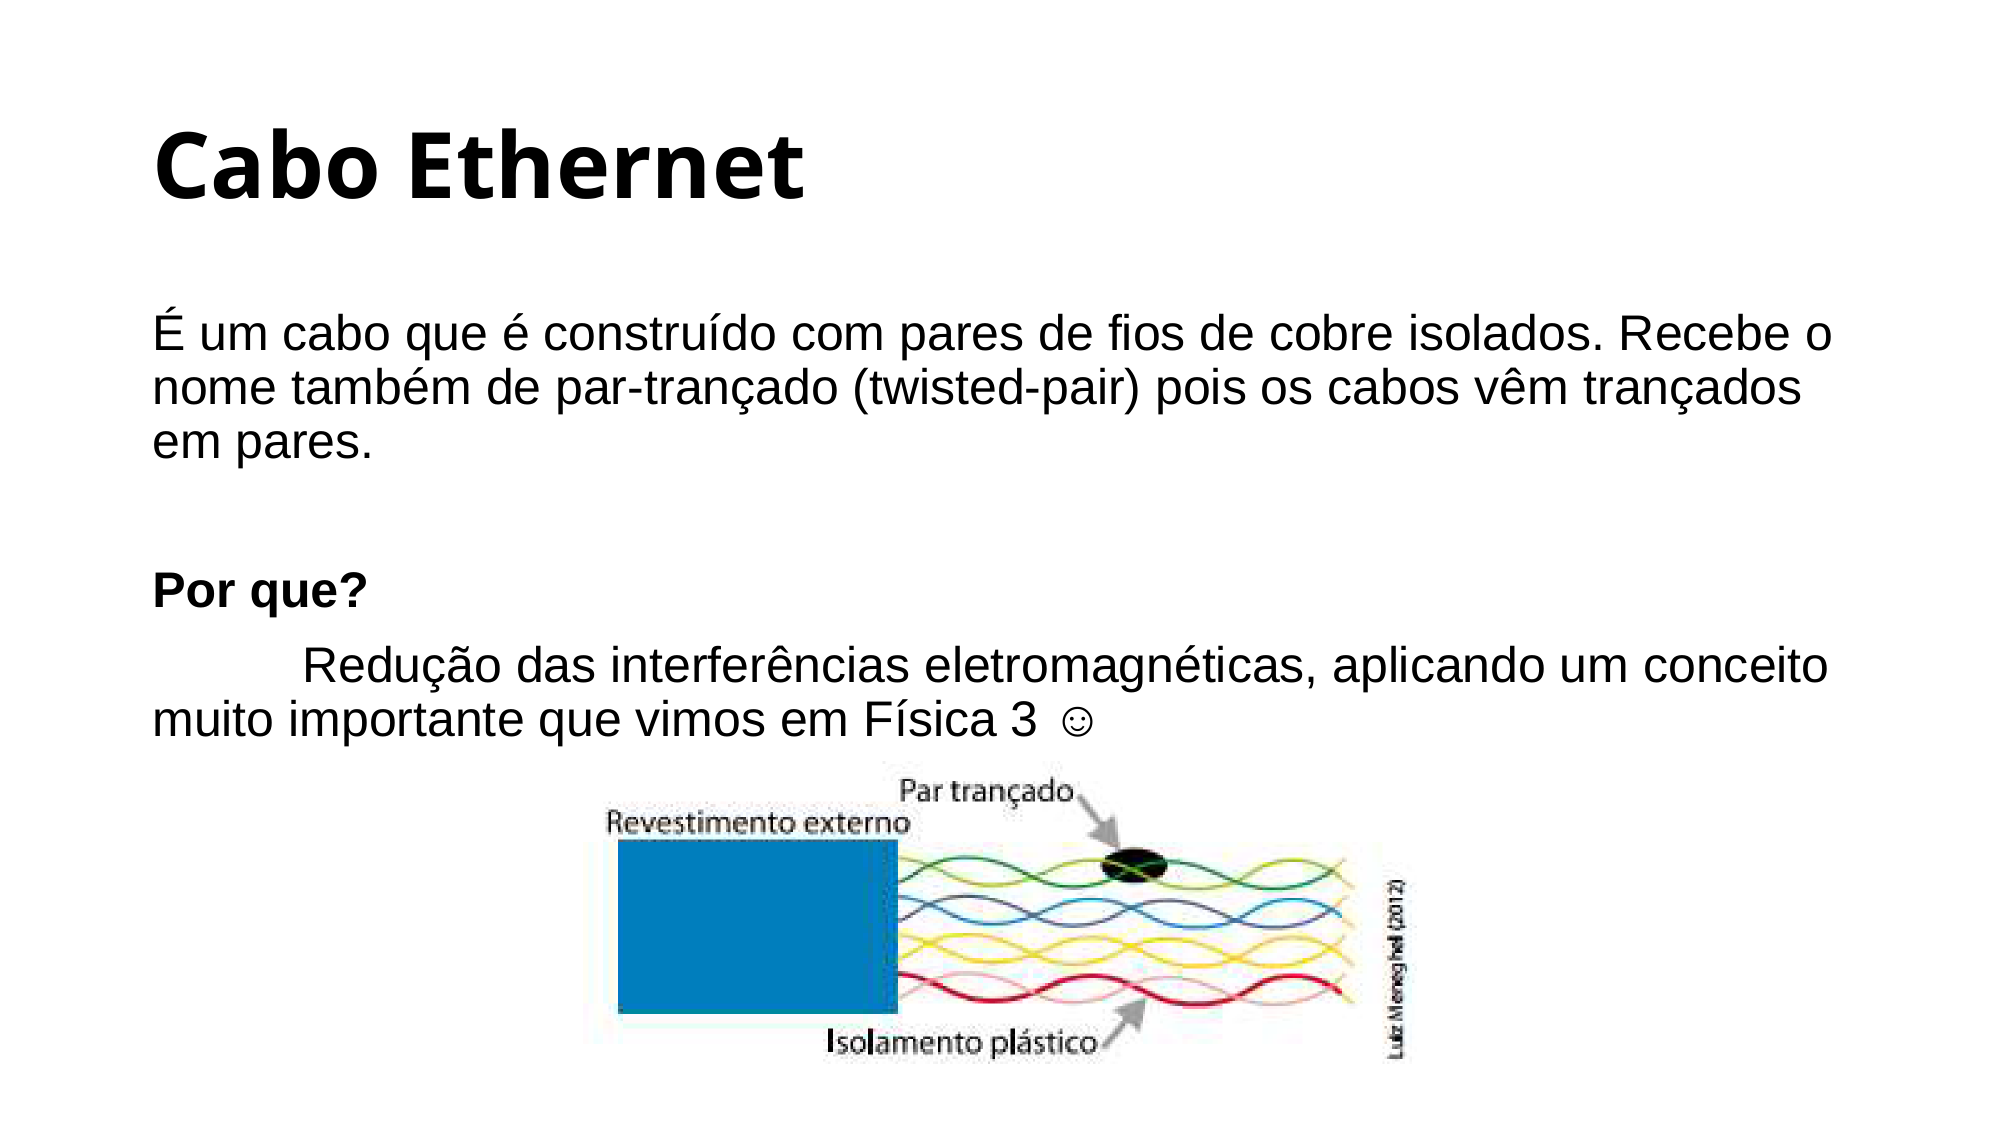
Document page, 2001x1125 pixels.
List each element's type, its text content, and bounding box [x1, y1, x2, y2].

picture [582, 760, 1417, 1074]
list É um cabo que é construído com pares de fios de cobre isolados. Recebe o nome também de par-trançado (twisted-pair) pois os cabos vêm trançados em pares. Por que? Redução das interferências eletromagnéticas, aplicando um conceito muito importante que vimos em Física 3 ☺ [137, 299, 1863, 1014]
title Cabo Ethernet [137, 59, 1863, 278]
